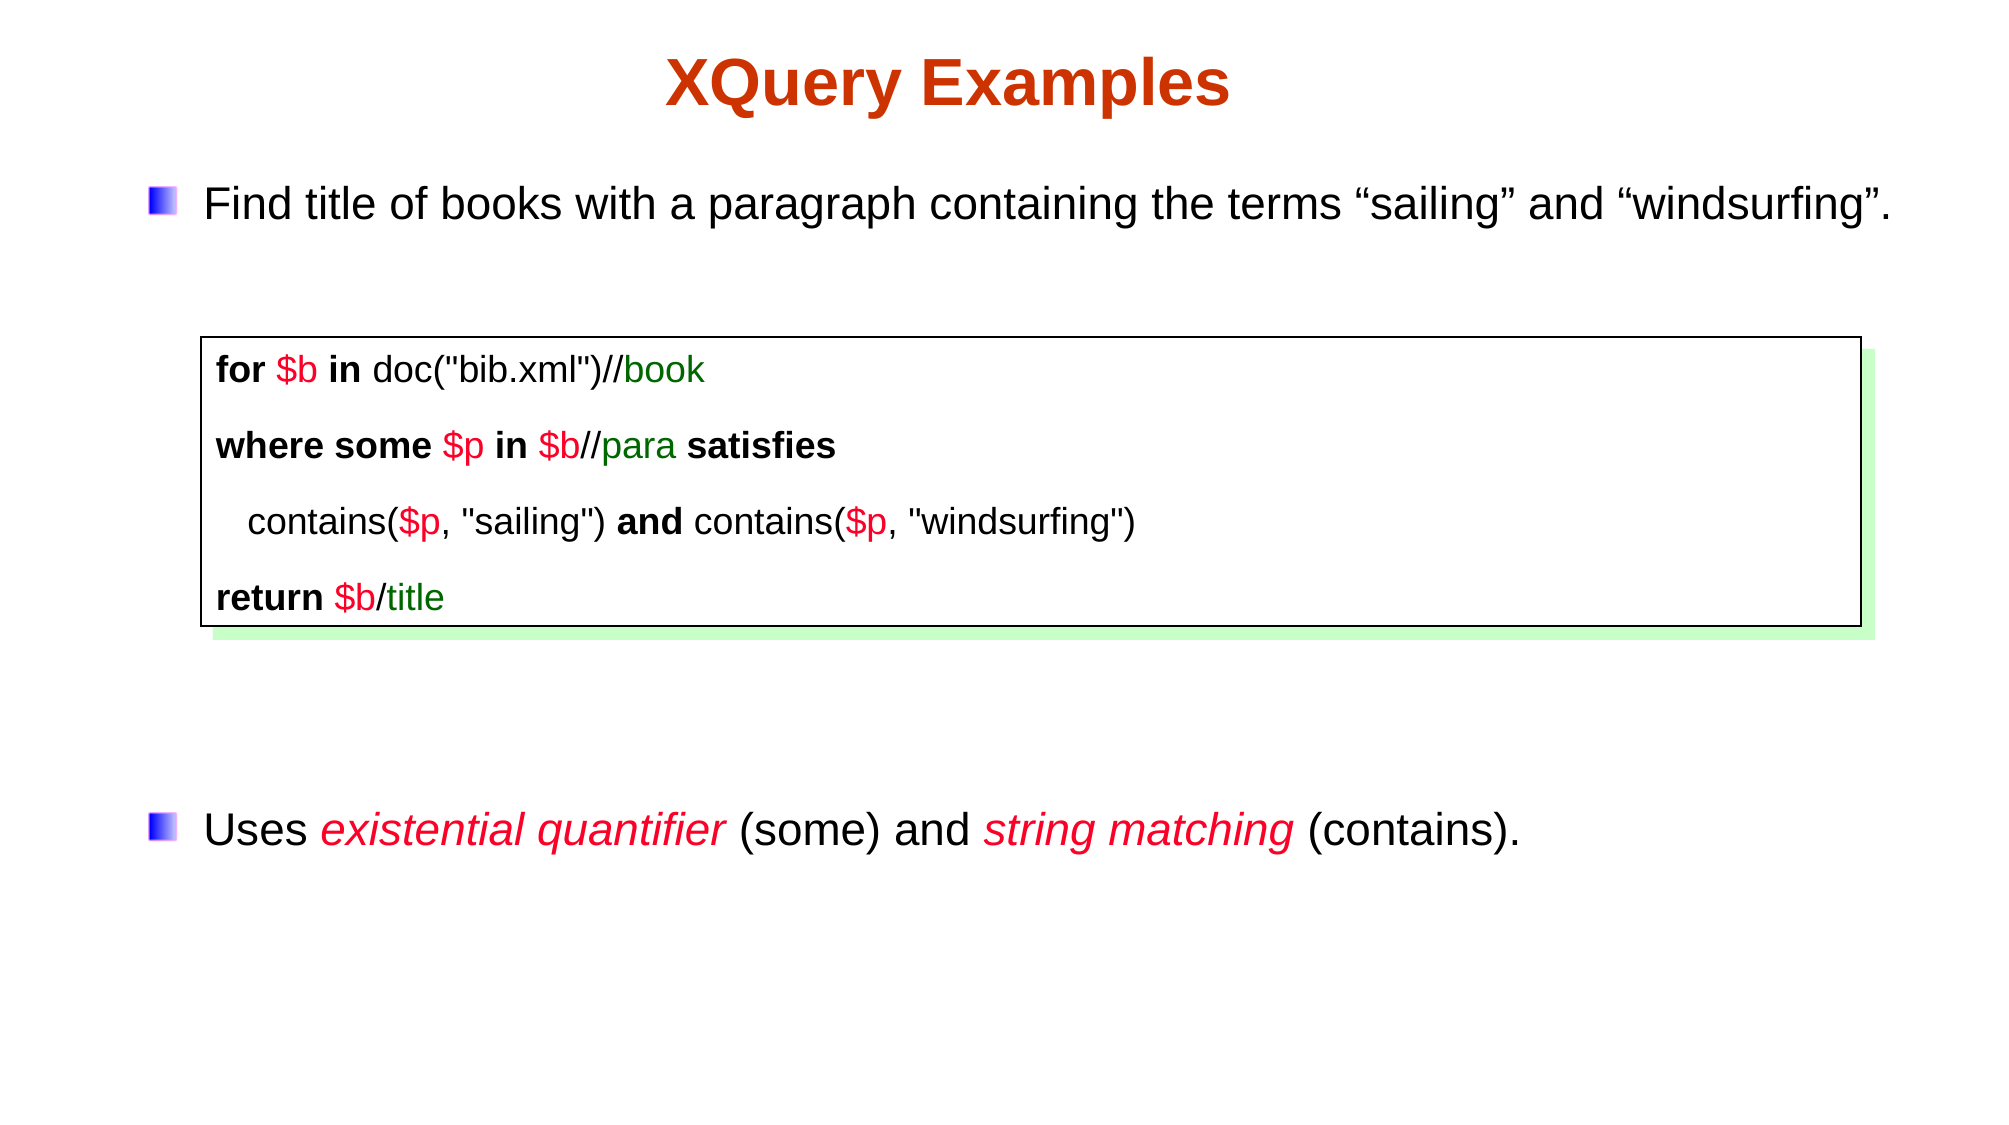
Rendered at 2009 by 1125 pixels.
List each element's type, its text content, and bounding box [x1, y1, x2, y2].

text_box for $b in doc("bib.xml")//book where some $p in $b//para satisfies contains($p, "sailing") and contains($p, "windsurfing") return $b/title [200, 337, 1862, 626]
picture [147, 811, 180, 844]
text_box Find title of books with a paragraph containing the terms “sailing” and “windsurfing”. Uses existential quantifier (some) and string matching (contains). [132, 166, 1961, 898]
picture [147, 185, 180, 218]
text_box XQuery Examples [197, 9, 1700, 149]
